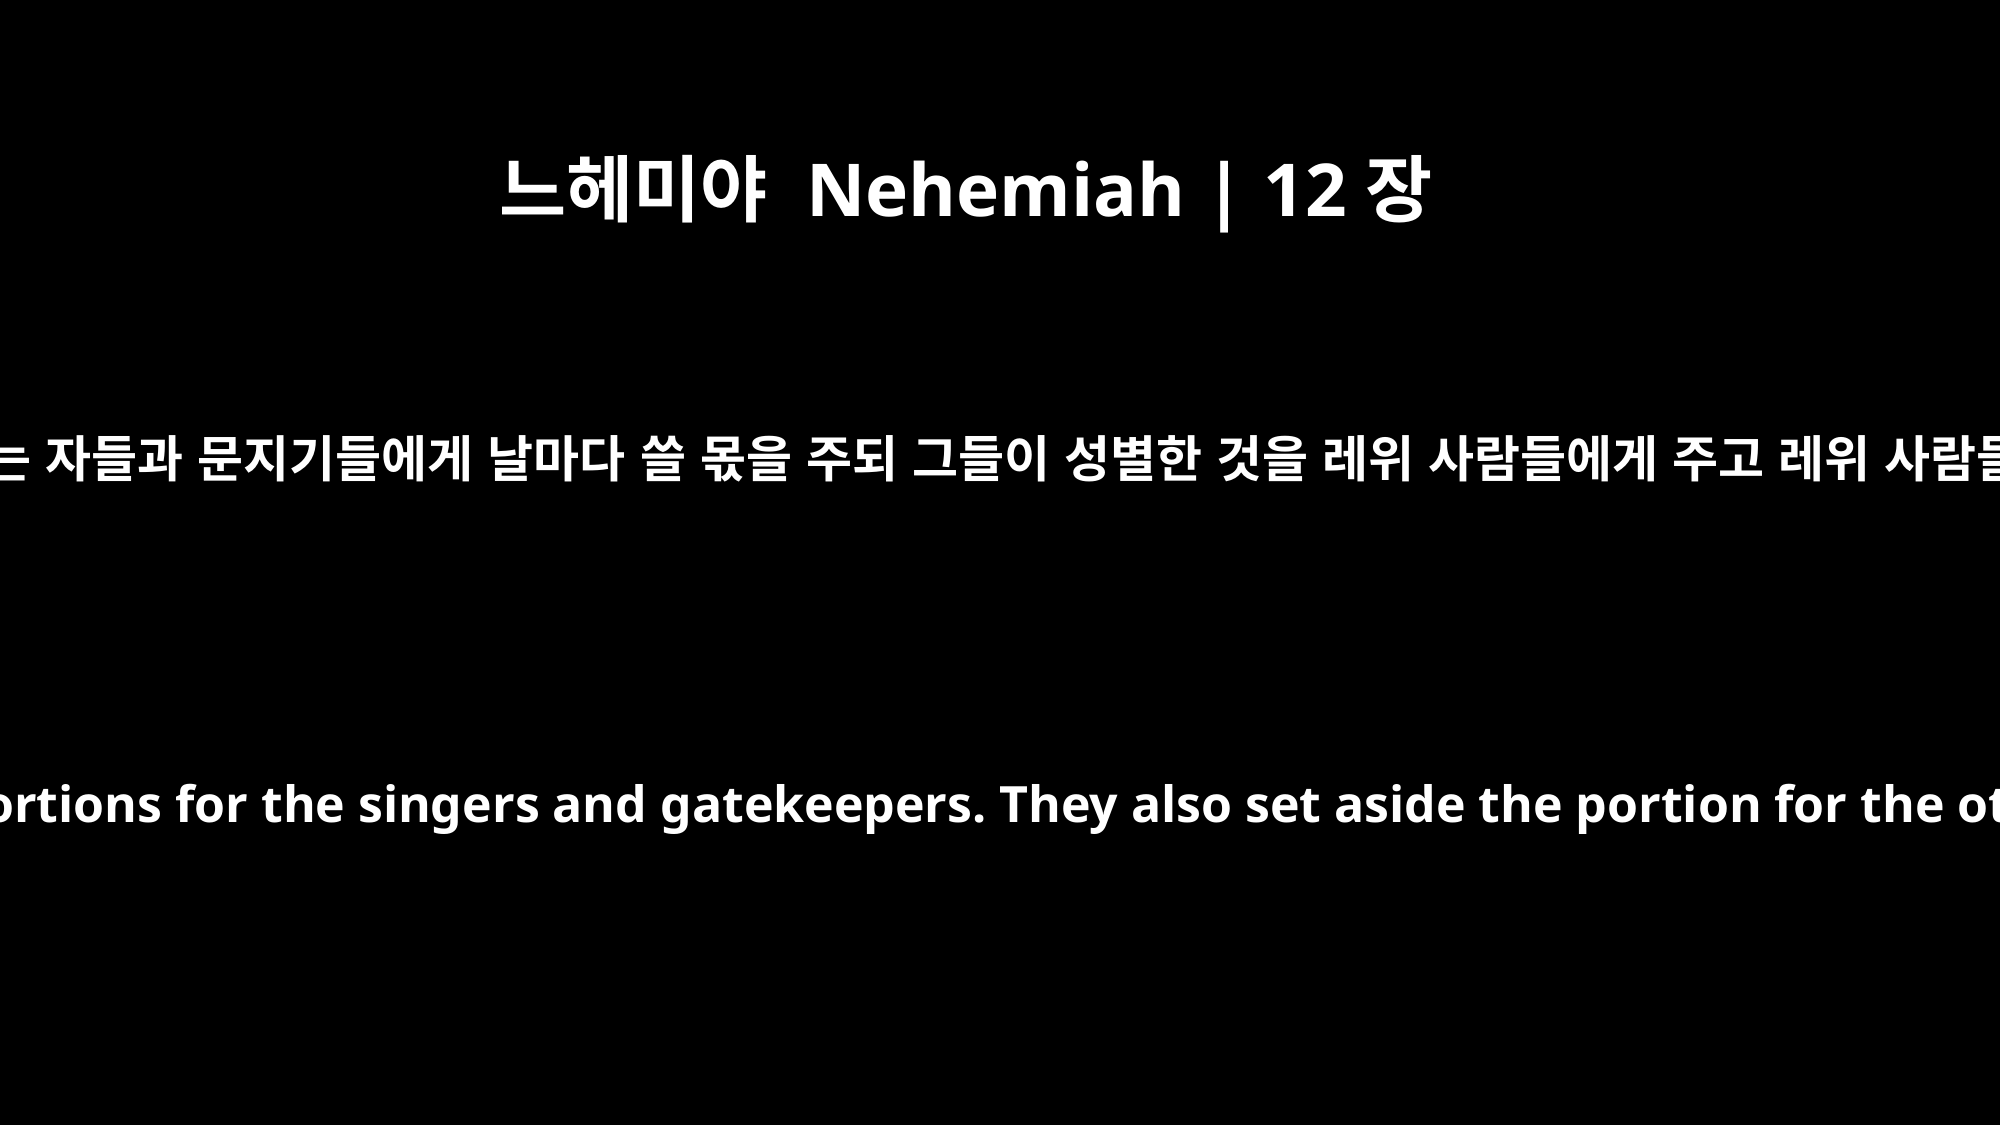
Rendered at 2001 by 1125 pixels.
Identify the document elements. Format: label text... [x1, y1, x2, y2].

text_box 느헤미야 Nehemiah | 12장 [484, 136, 1448, 239]
text_box So in the days of Zerubbabel and of Nehemiah, all Israel contributed the daily portions for the singers and gatekeepers. They also set aside the portion for the other Levites, and the Levites set aside the portion for the descendants of Aaron. [0, 764, 2000, 900]
text_box 47 스룹바벨 때와 느헤미야 때에는 온 이스라엘이 노래하는 자들과 문지기들에게 날마다 쓸 몫을 주되 그들이 성별한 것을 레위 사람들에게 주고 레위 사람들은 그것을 또 성별하여 아론 자손에게 주었느니라 [0, 359, 2000, 495]
